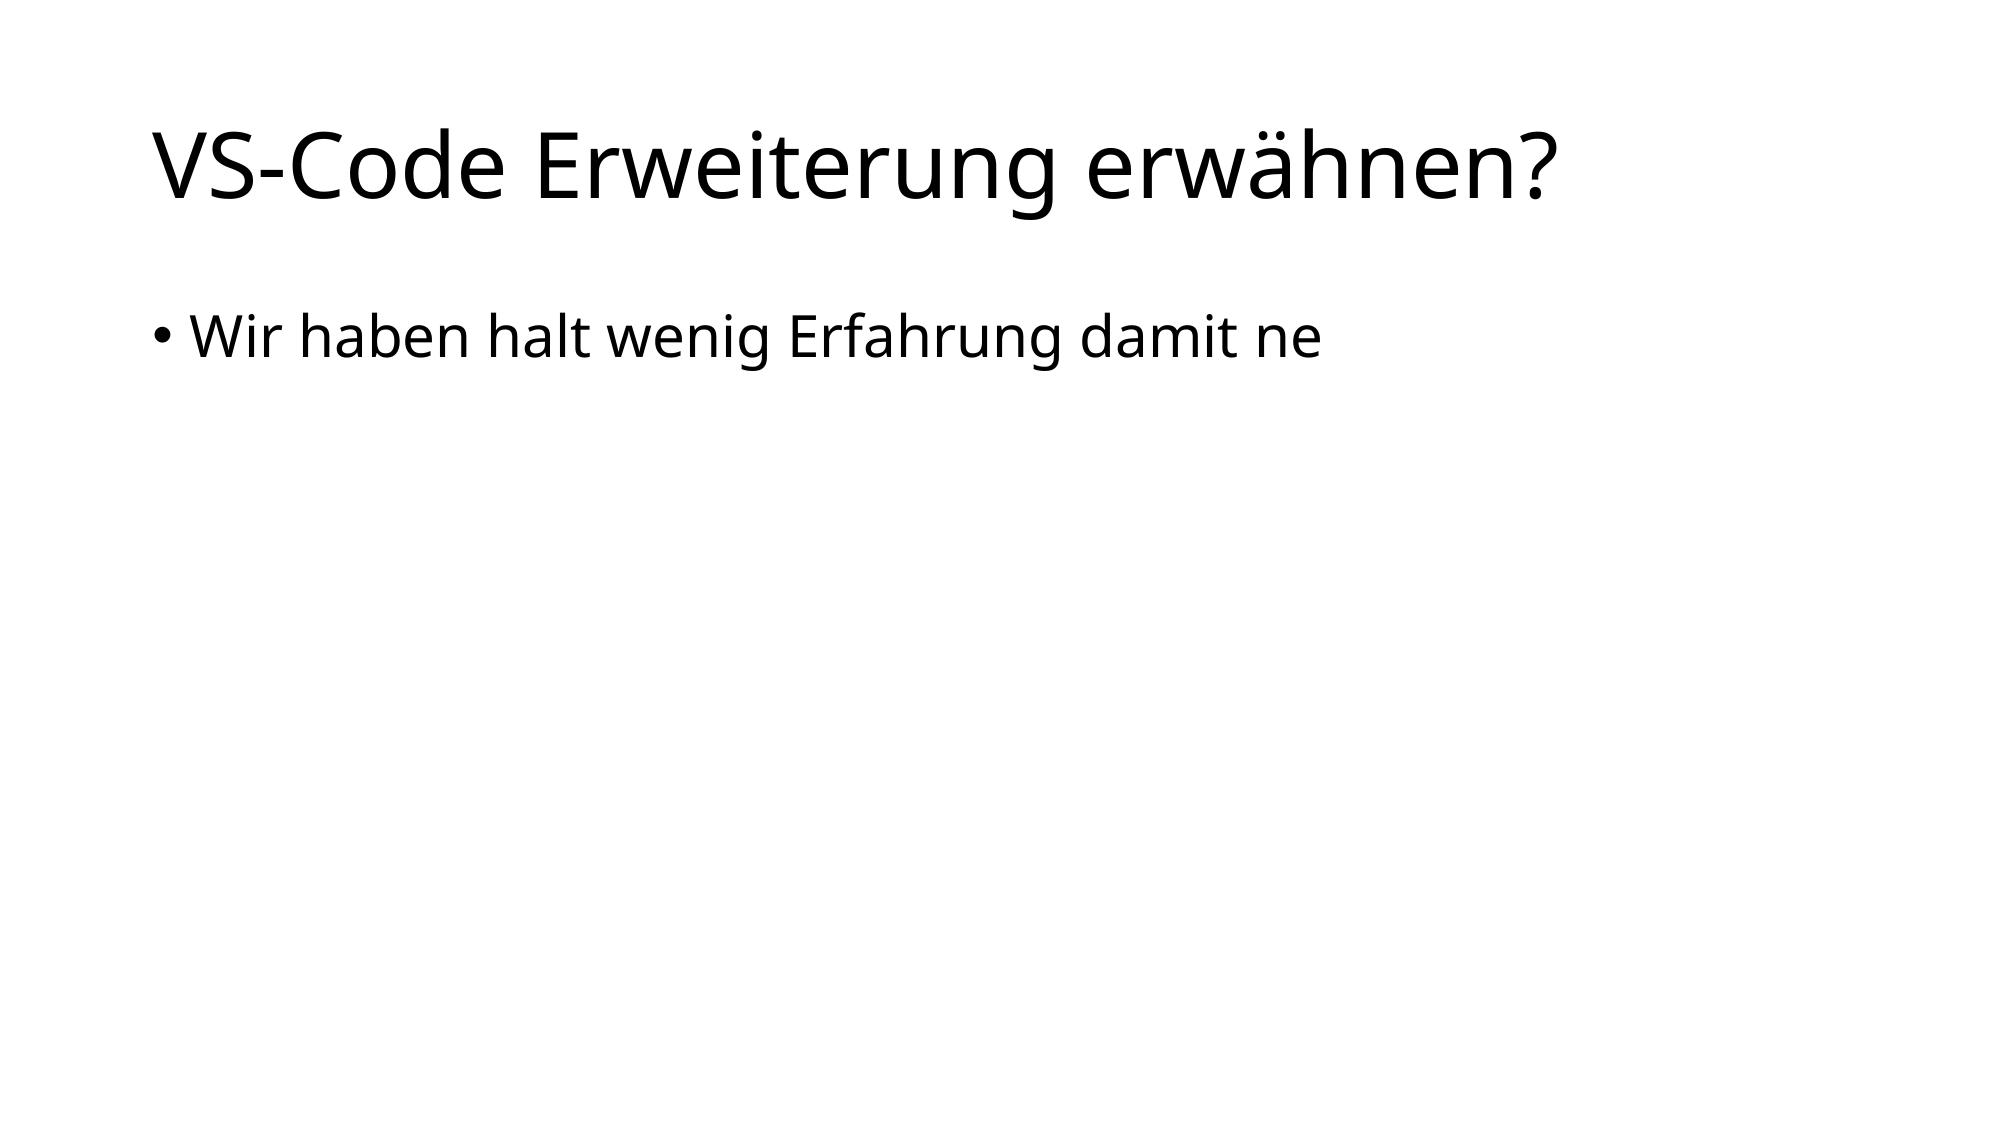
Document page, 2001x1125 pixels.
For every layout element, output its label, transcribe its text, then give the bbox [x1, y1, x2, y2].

list Wir haben halt wenig Erfahrung damit ne [137, 299, 1863, 1014]
title VS-Code Erweiterung erwähnen? [137, 59, 1863, 278]
